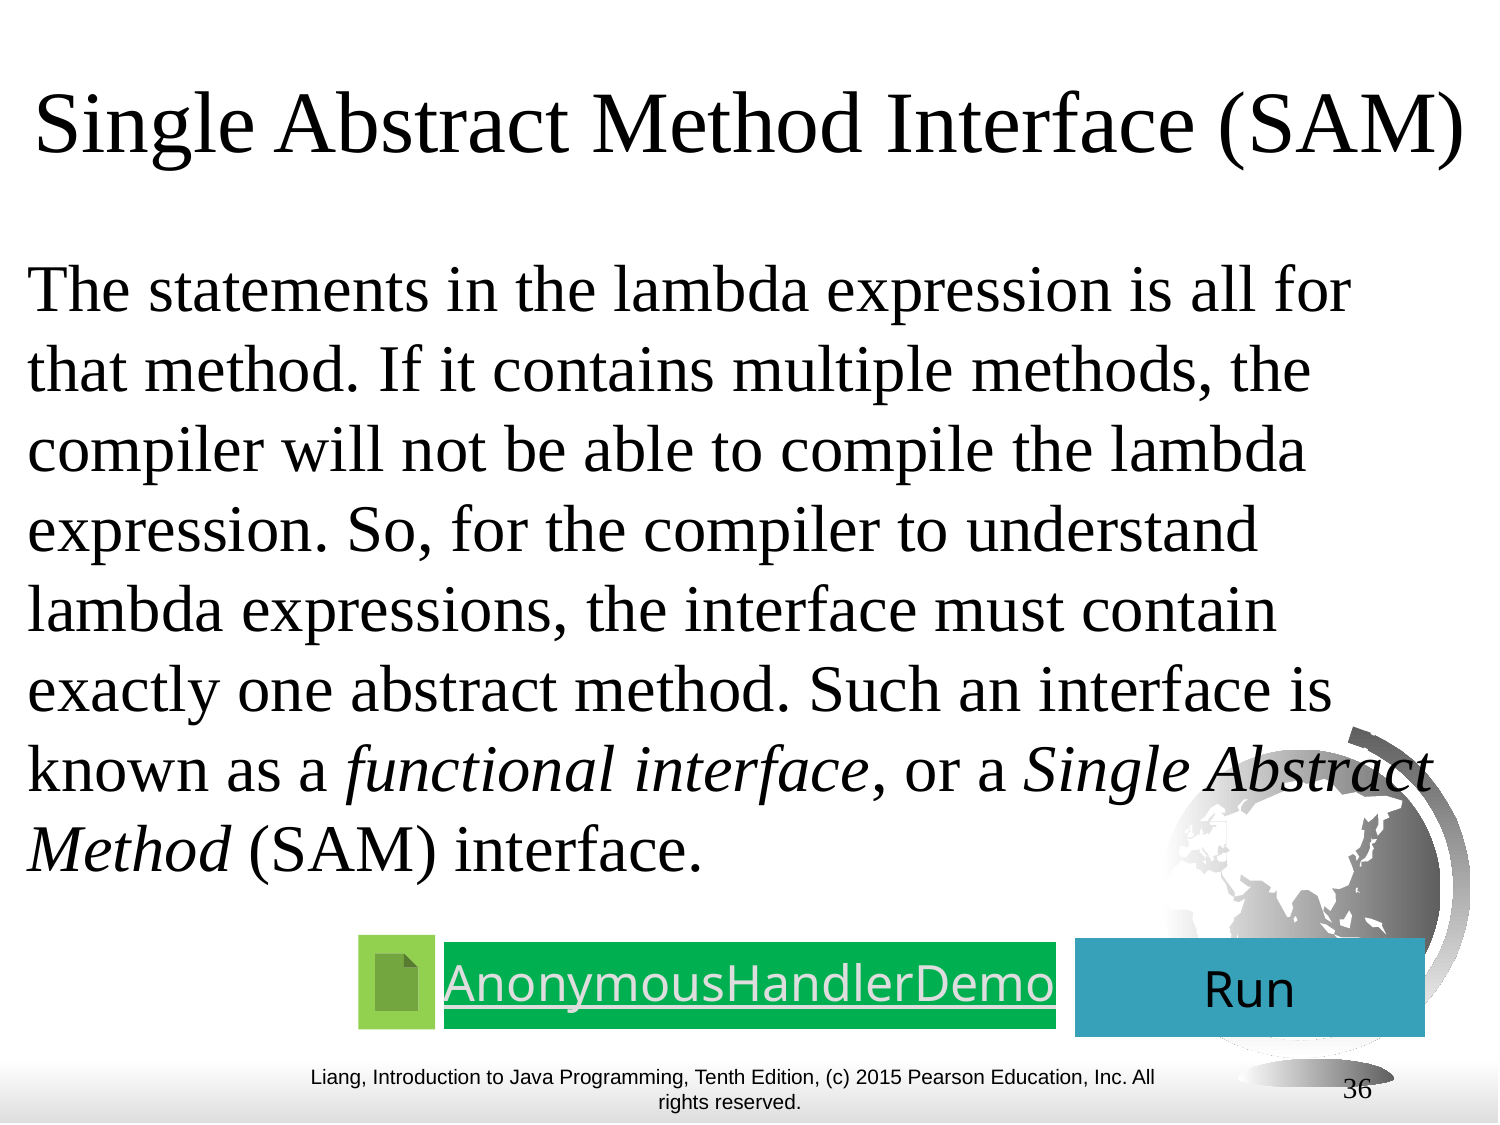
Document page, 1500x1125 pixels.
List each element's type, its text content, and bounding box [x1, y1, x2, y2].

list The statements in the lambda expression is all for that method. If it contains multiple methods, the compiler will not be able to compile the lambda expression. So, for the compiler to understand lambda expressions, the interface must contain exactly one abstract method. Such an interface is known as a functional interface, or a Single Abstract Method (SAM) interface. [12, 237, 1475, 1013]
text_box Run [1074, 937, 1426, 1038]
slide_number 36 [1074, 1049, 1388, 1125]
title Single Abstract Method Interface (SAM) [12, 62, 1488, 172]
text_box AnonymousHandlerDemo [443, 941, 1057, 1030]
text_box [358, 934, 436, 1030]
